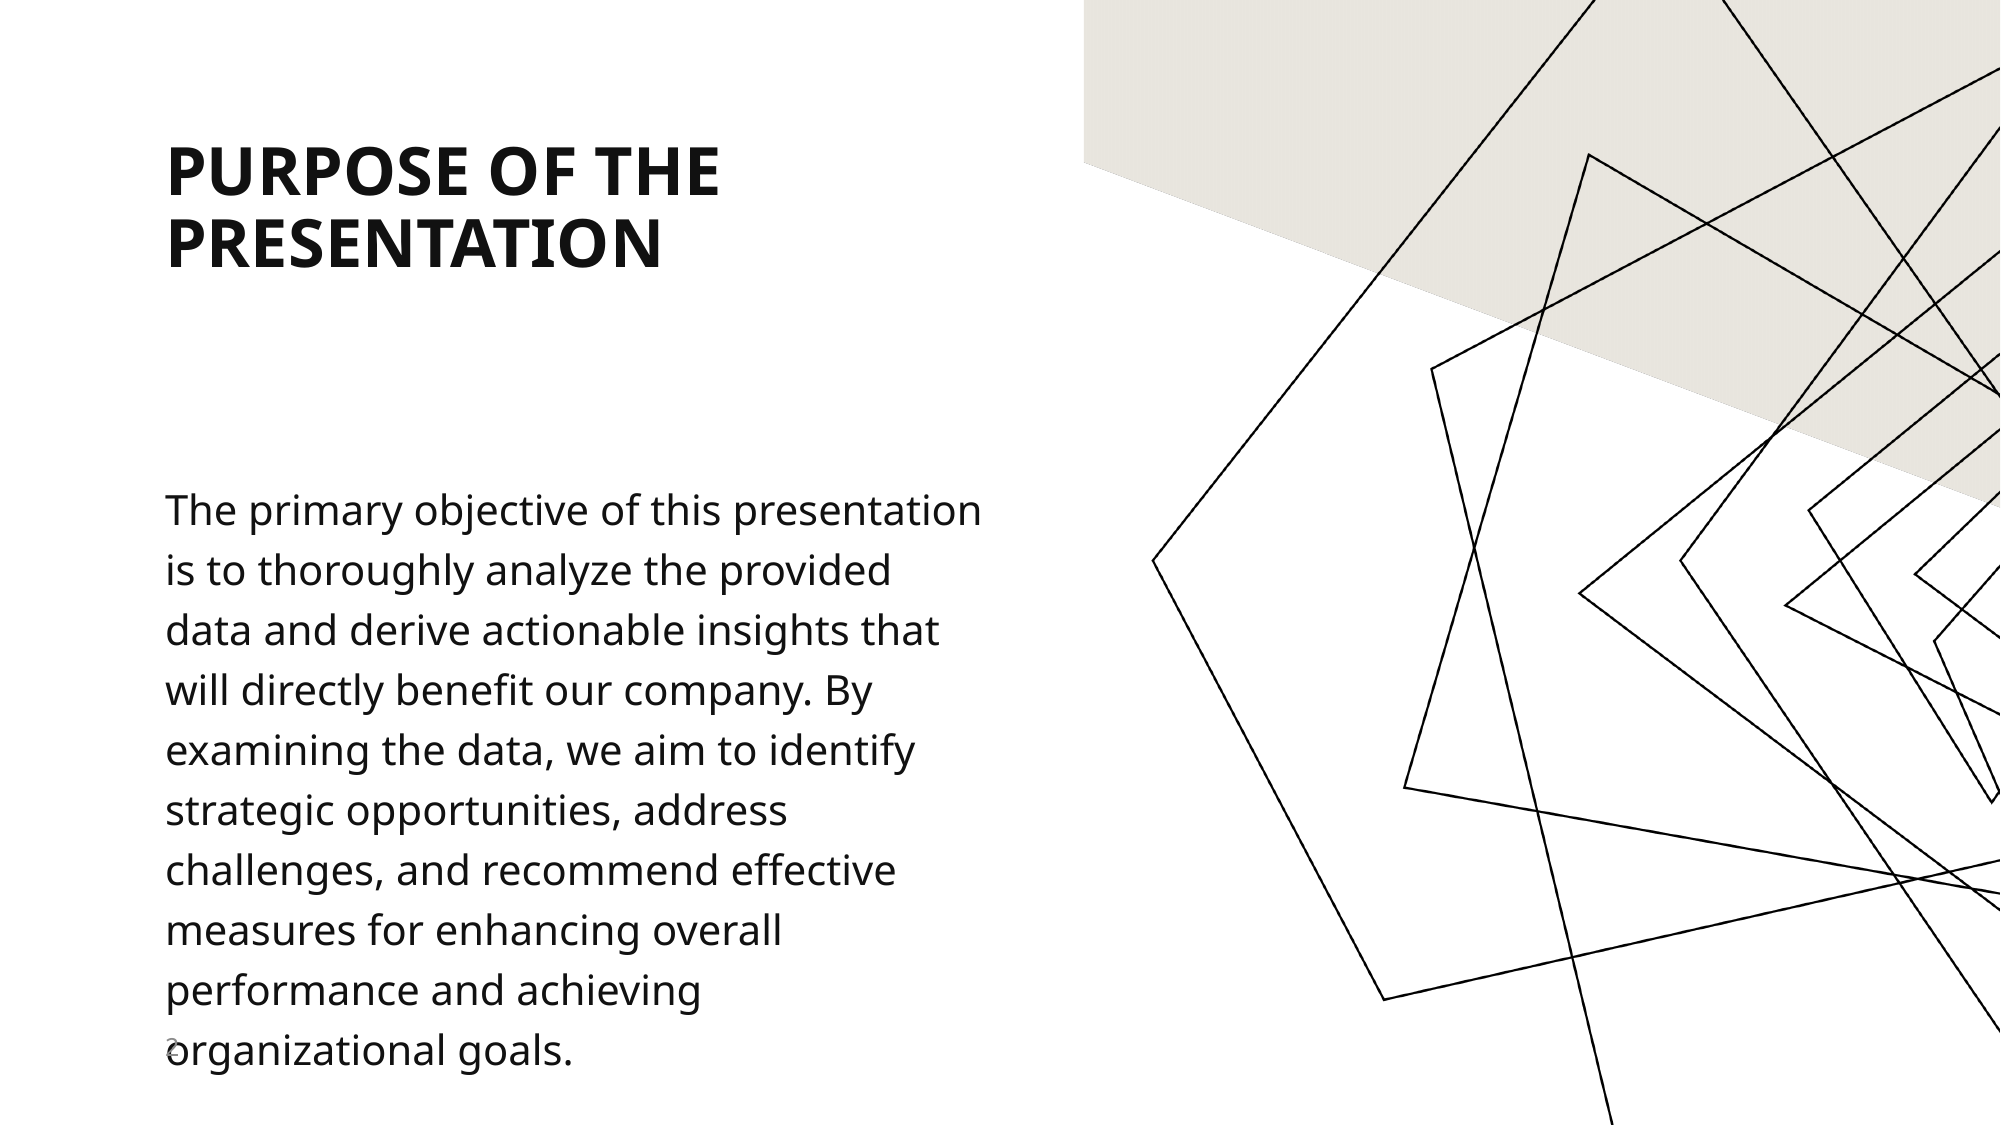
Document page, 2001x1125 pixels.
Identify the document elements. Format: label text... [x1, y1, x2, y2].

title Purpose of the Presentation [150, 51, 1000, 442]
picture [1083, 0, 2001, 1125]
slide_number 2 [150, 1024, 254, 1074]
list The primary objective of this presentation is to thoroughly analyze the provided data and derive actionable insights that will directly benefit our company. By examining the data, we aim to identify strategic opportunities, address challenges, and recommend effective measures for enhancing overall performance and achieving organizational goals. [150, 466, 1000, 980]
